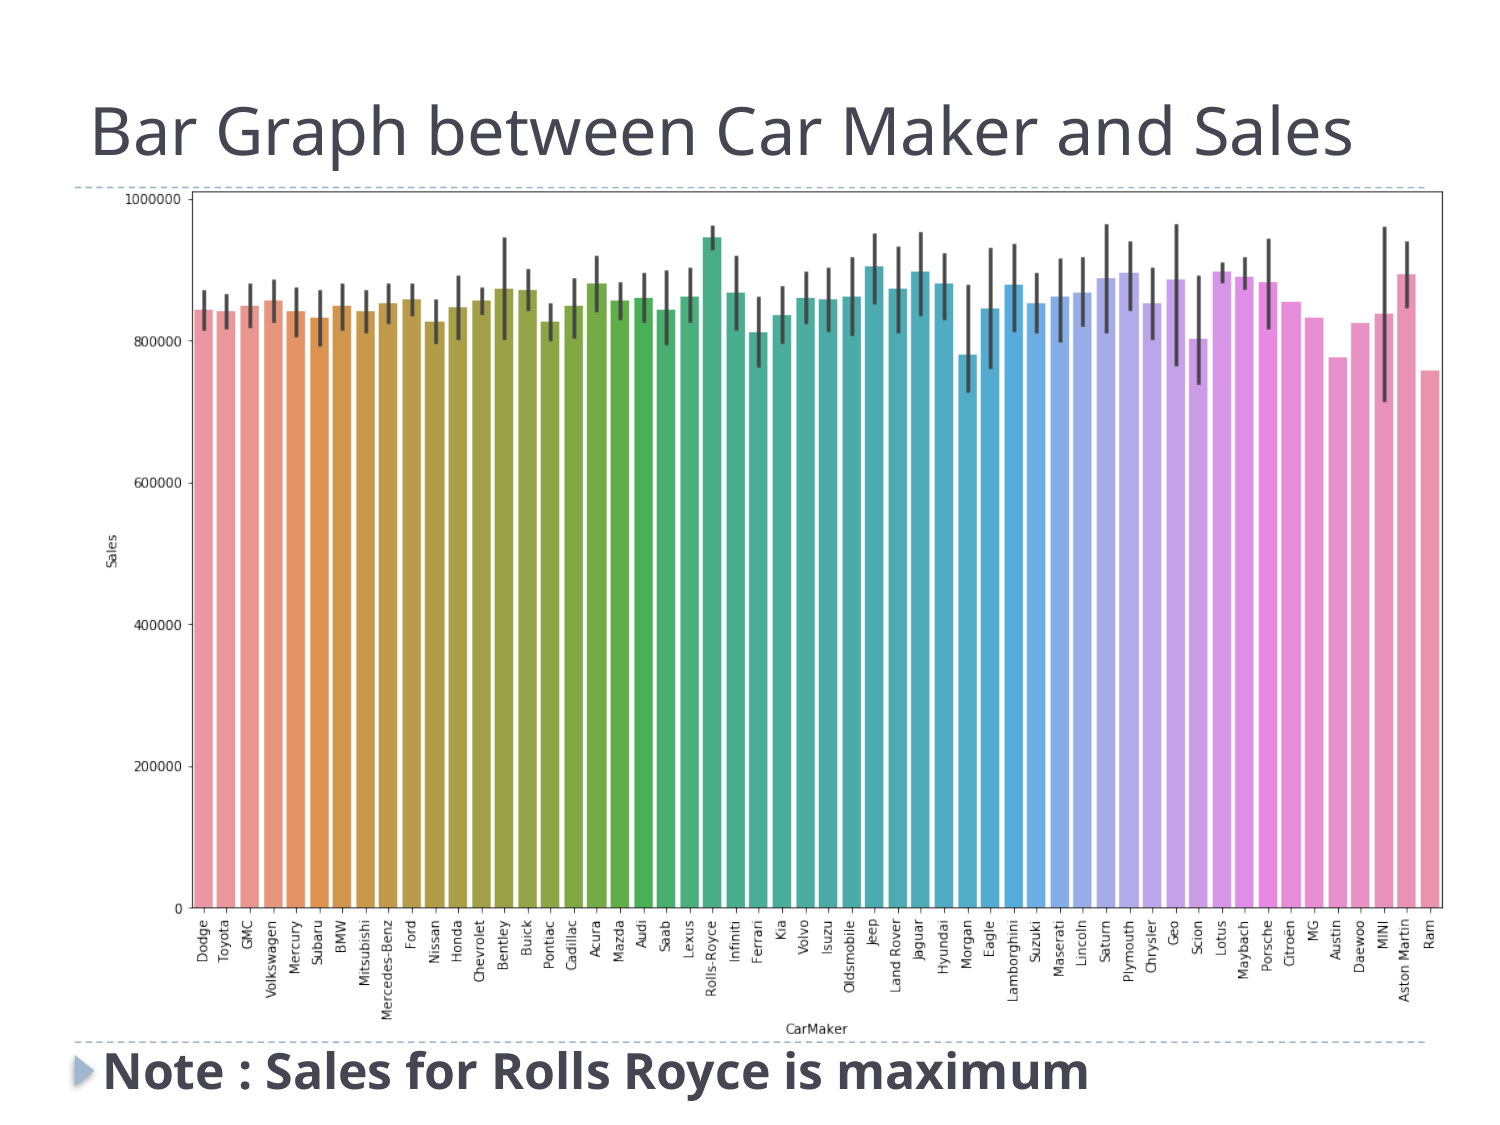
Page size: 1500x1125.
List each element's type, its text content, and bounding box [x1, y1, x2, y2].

text_box Note : Sales for Rolls Royce is maximum [87, 944, 1438, 1107]
title Bar Graph between Car Maker and Sales [75, 13, 1425, 176]
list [97, 182, 1451, 1046]
